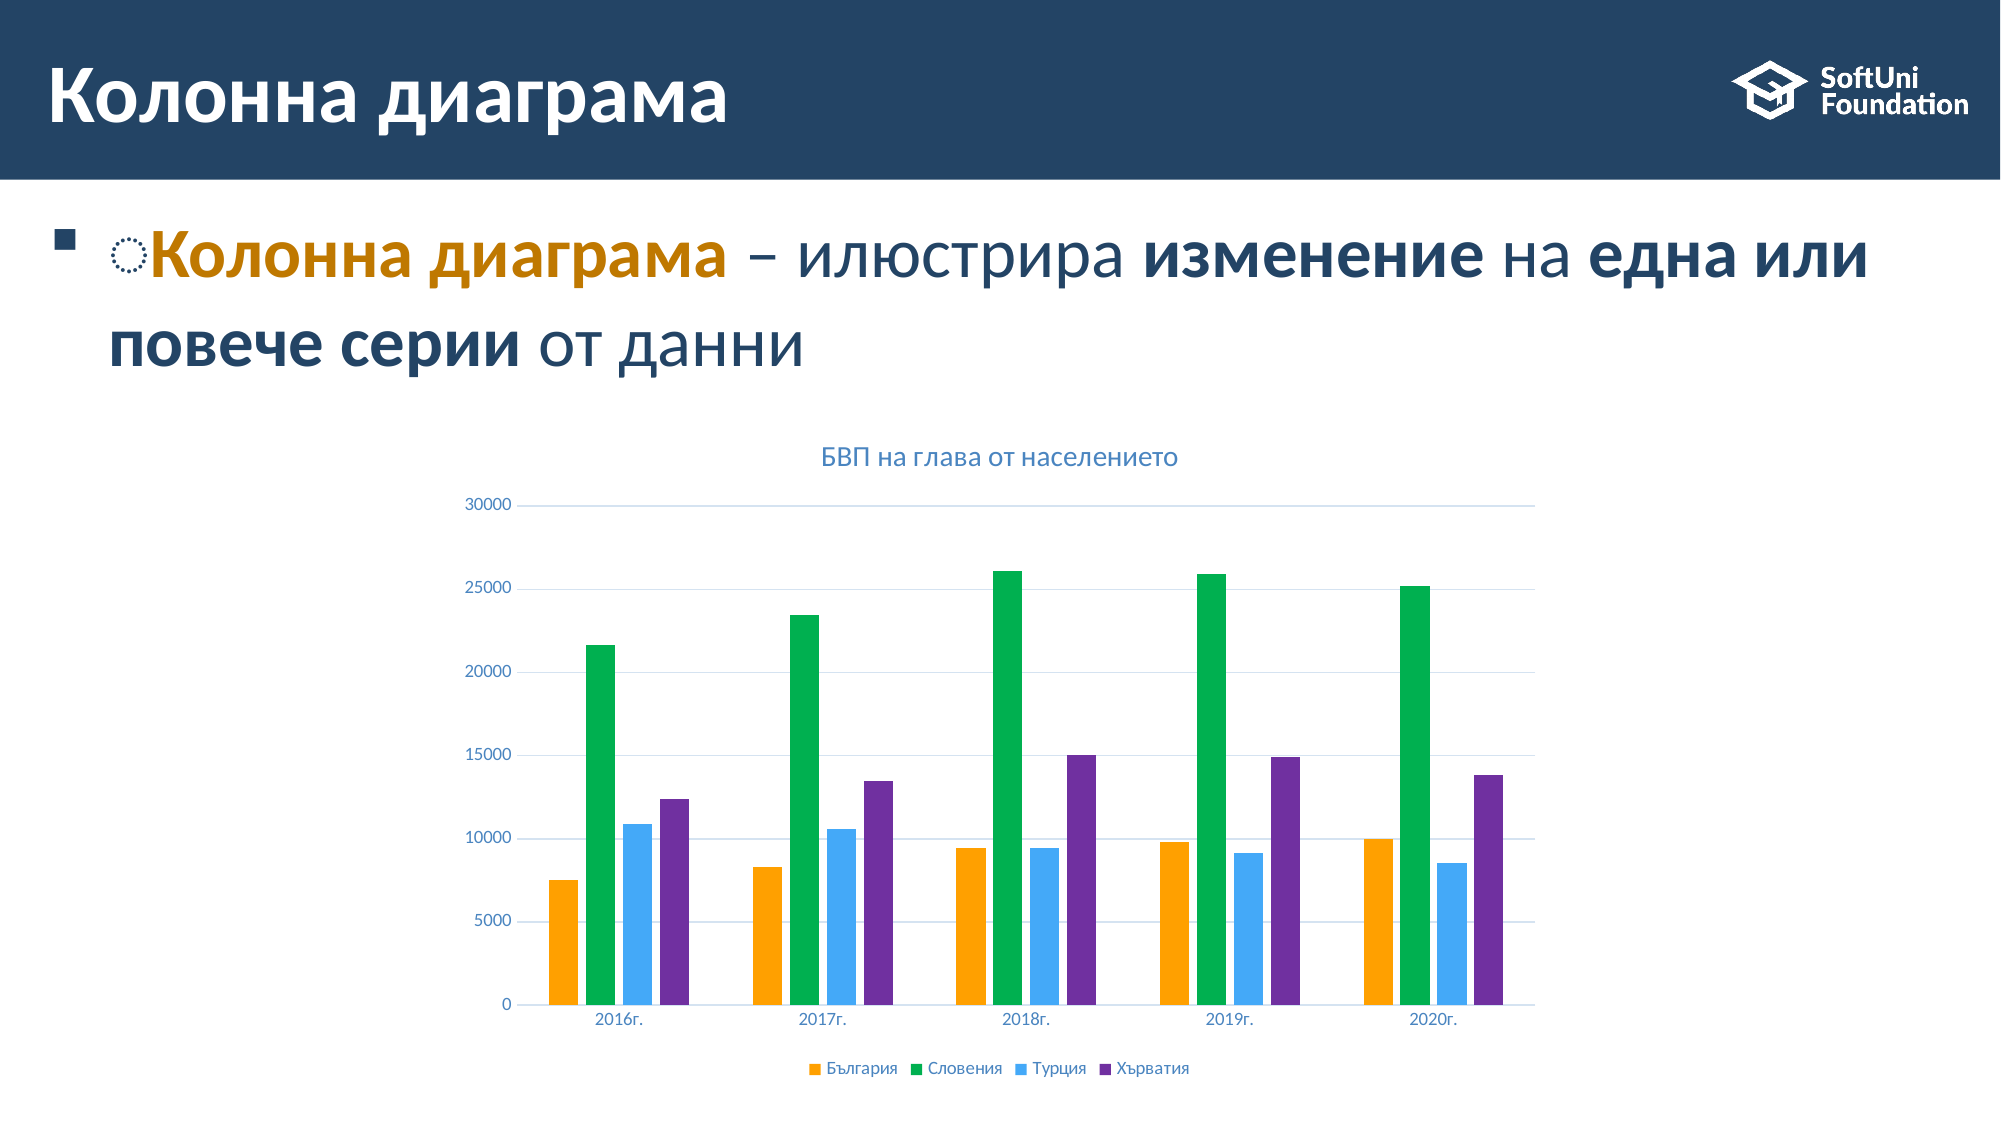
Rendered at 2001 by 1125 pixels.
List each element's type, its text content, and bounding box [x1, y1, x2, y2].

list ͏Колонна диаграма – илюстрира изменение на една или повече серии от данни [31, 196, 1970, 1104]
title Колонна диаграма [31, 16, 1716, 162]
picture [1731, 60, 1968, 120]
chart [441, 414, 1558, 1086]
